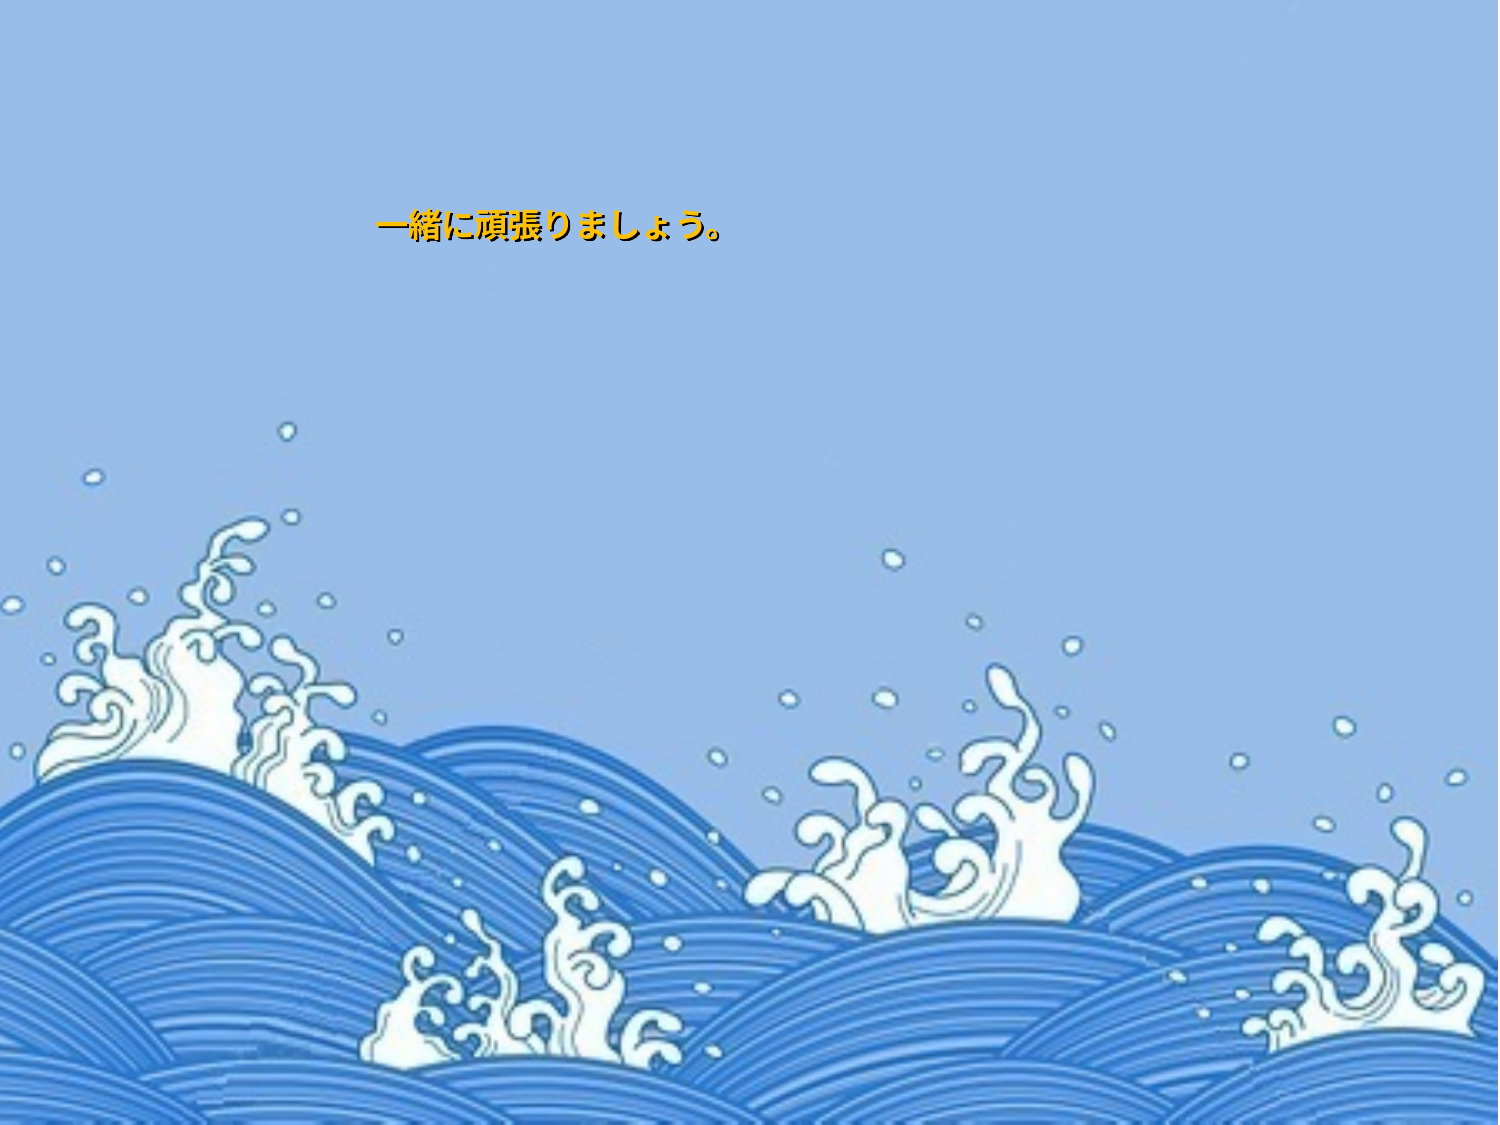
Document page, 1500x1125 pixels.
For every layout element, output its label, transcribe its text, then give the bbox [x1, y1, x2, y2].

title 一緒に頑張りましょう。 [360, 196, 1120, 315]
picture [0, 0, 1498, 1125]
